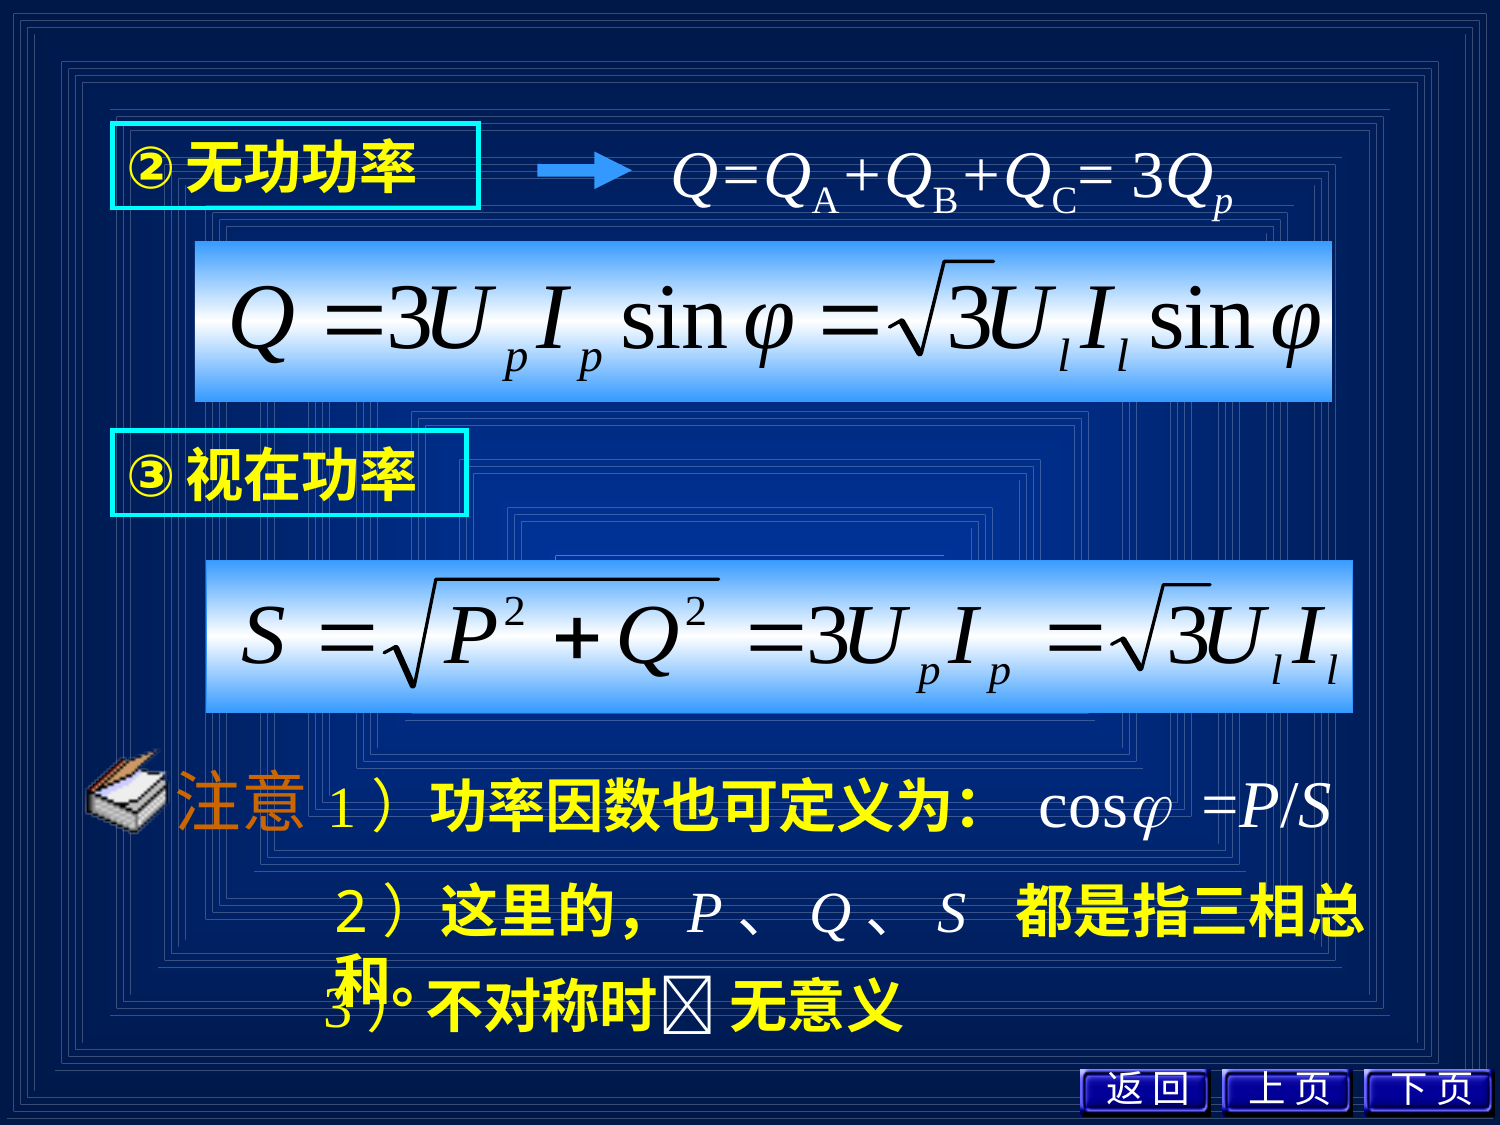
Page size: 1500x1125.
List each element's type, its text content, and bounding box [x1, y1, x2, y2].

text_box [537, 164, 633, 177]
text_box 2）这里的，P、Q、S 都是指三相总和。 [301, 867, 1435, 1022]
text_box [194, 240, 1333, 403]
text_box Q=QA+QB+QC= 3Qp [655, 123, 1388, 229]
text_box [1364, 1056, 1495, 1118]
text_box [1222, 1056, 1353, 1118]
text_box 1）功率因数也可定义为： cos =P/S [312, 737, 1424, 932]
text_box 无功功率 [112, 123, 479, 208]
text_box 视在功率 [112, 430, 467, 515]
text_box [52, 725, 324, 866]
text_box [206, 559, 1353, 713]
text_box 3）不对称时 无意义 [308, 961, 920, 1047]
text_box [1080, 1057, 1211, 1118]
